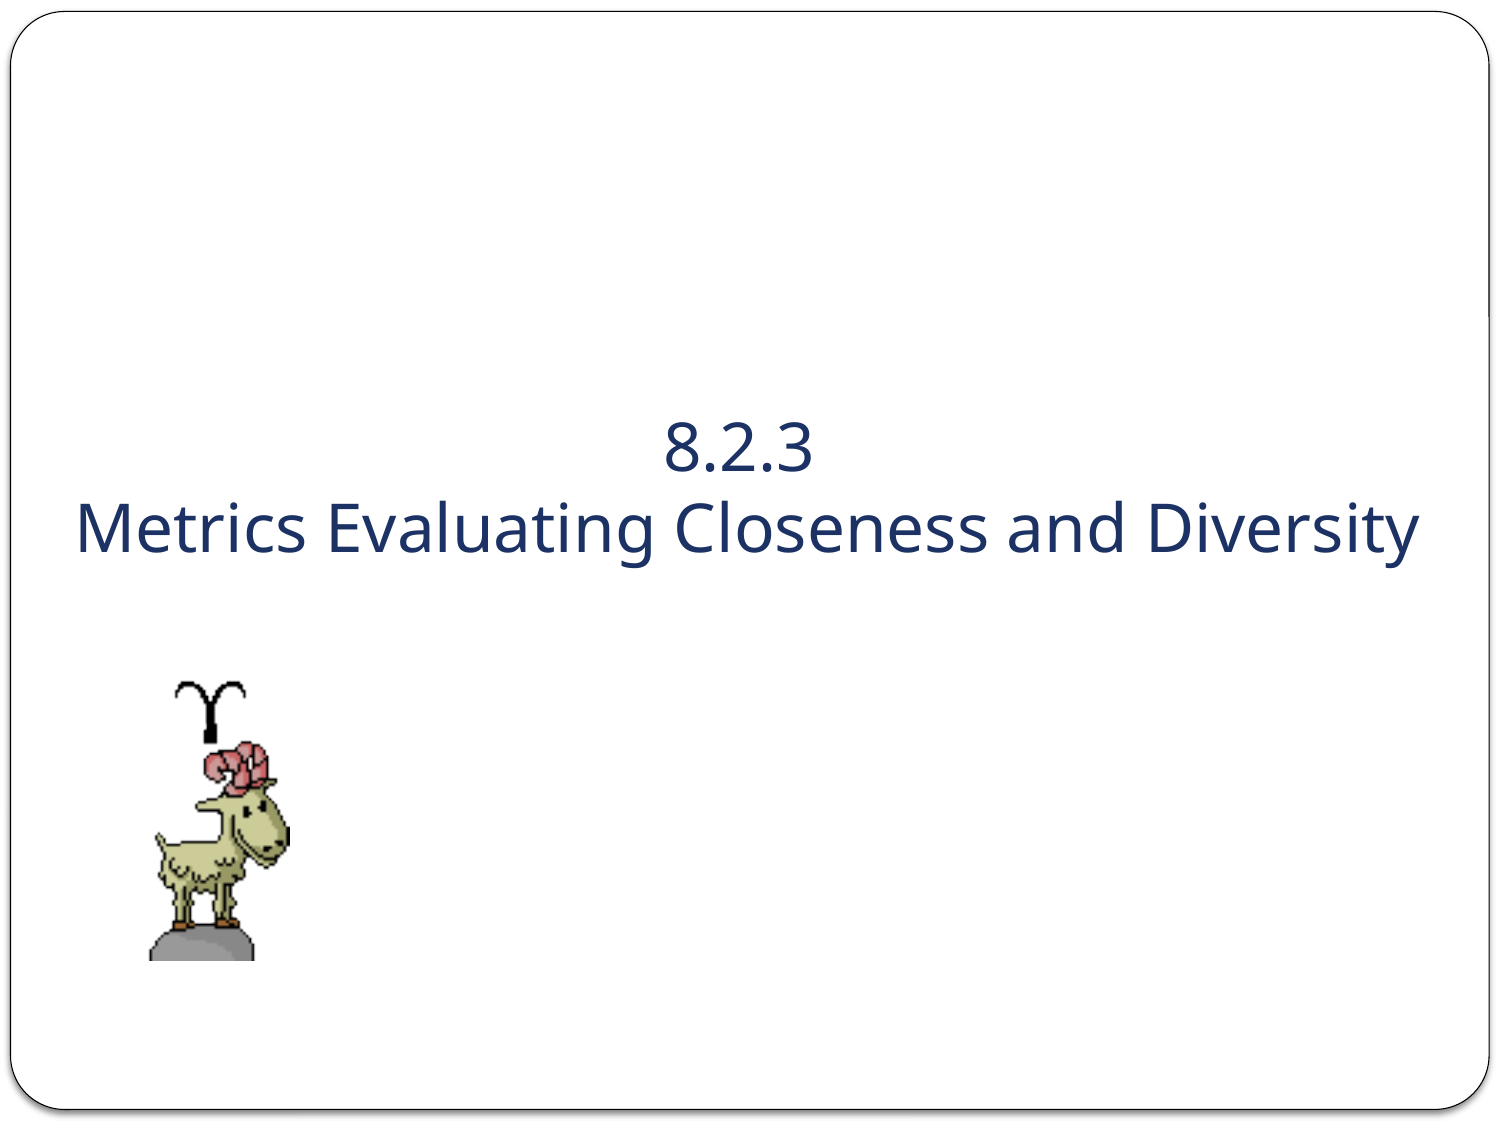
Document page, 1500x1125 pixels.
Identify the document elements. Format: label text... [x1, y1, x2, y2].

text_box 8.2.3 Metrics Evaluating Closeness and Diversity [29, 393, 1467, 582]
picture [147, 679, 290, 961]
